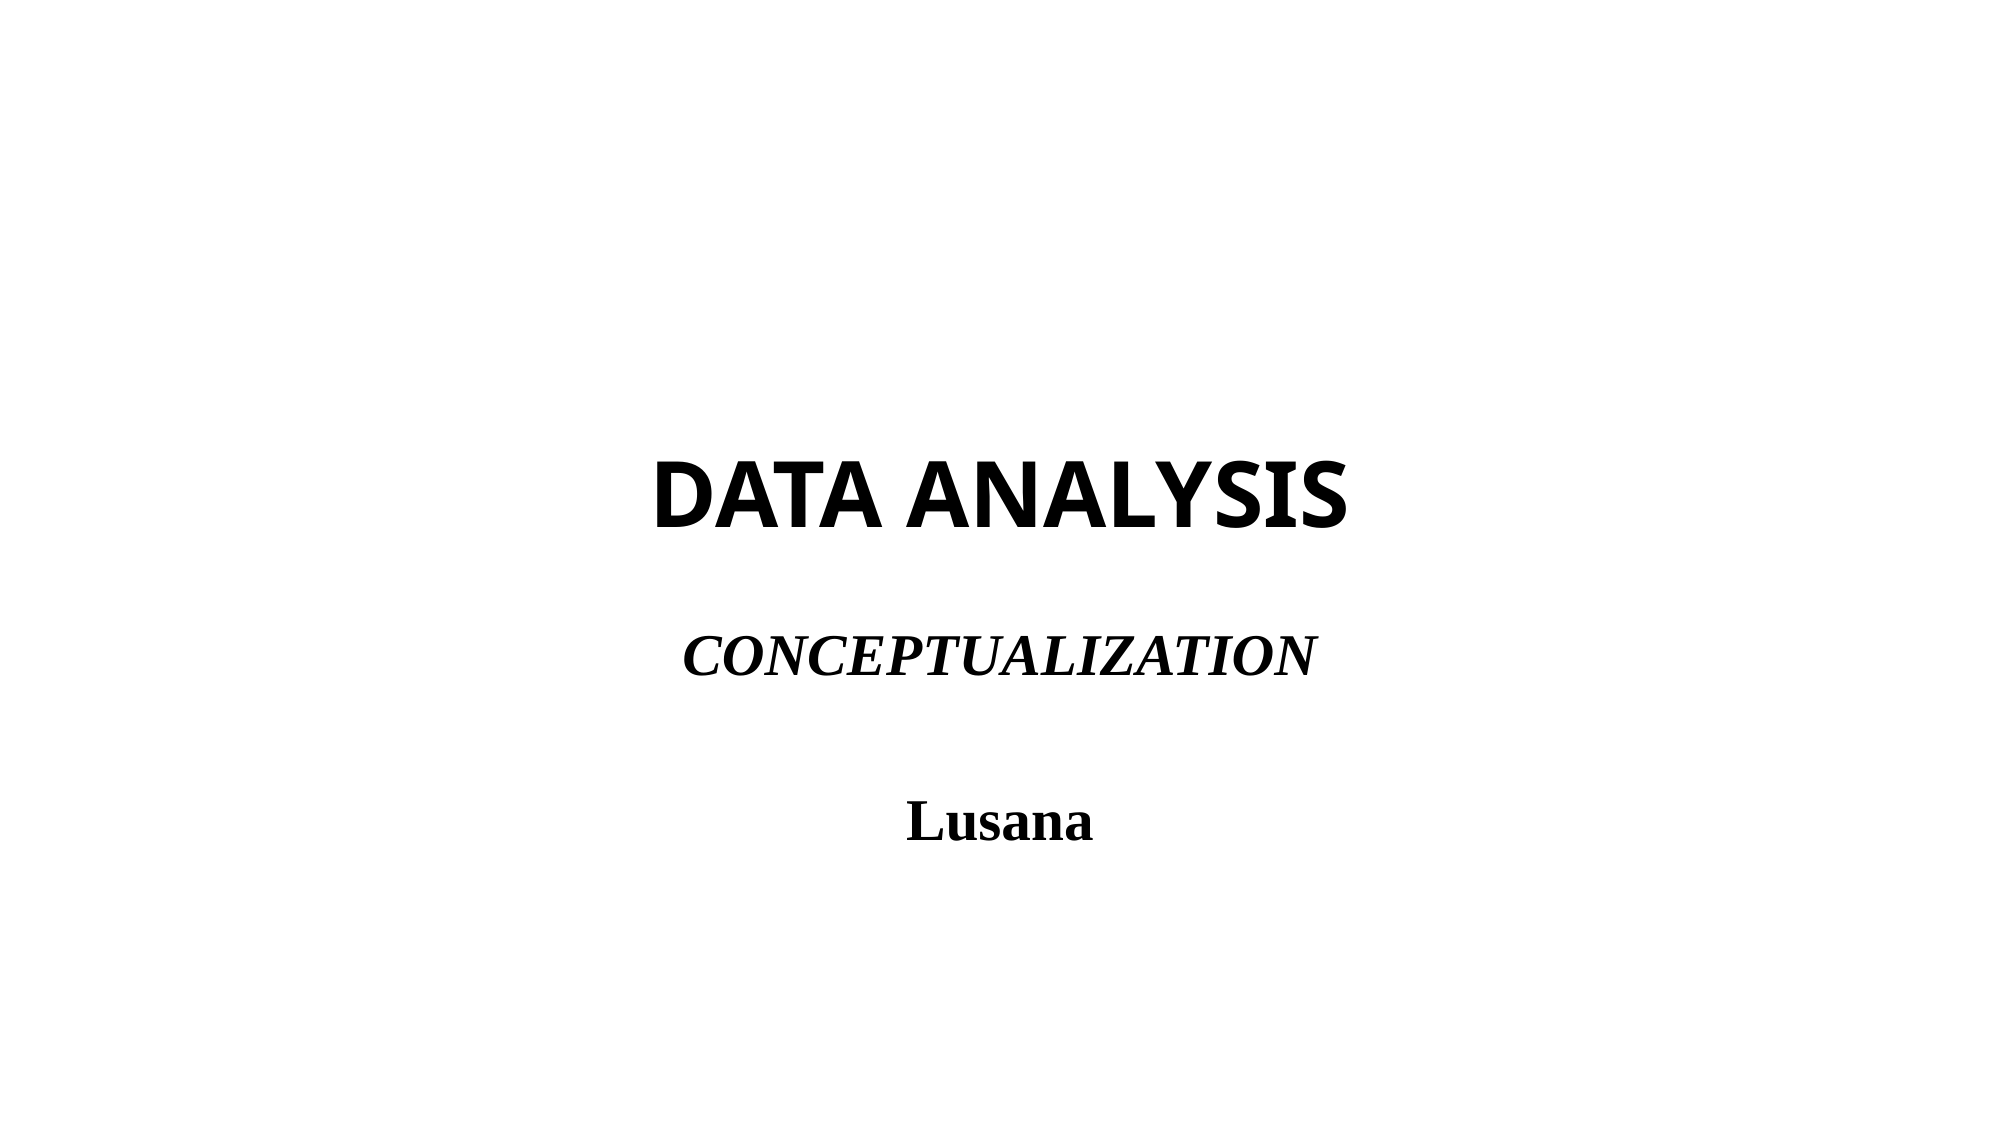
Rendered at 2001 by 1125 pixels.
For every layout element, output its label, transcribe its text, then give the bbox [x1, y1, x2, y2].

title DATA ANALYSIS [249, 405, 1750, 576]
subtitle CONCEPTUALIZATION Lusana [249, 608, 1750, 863]
